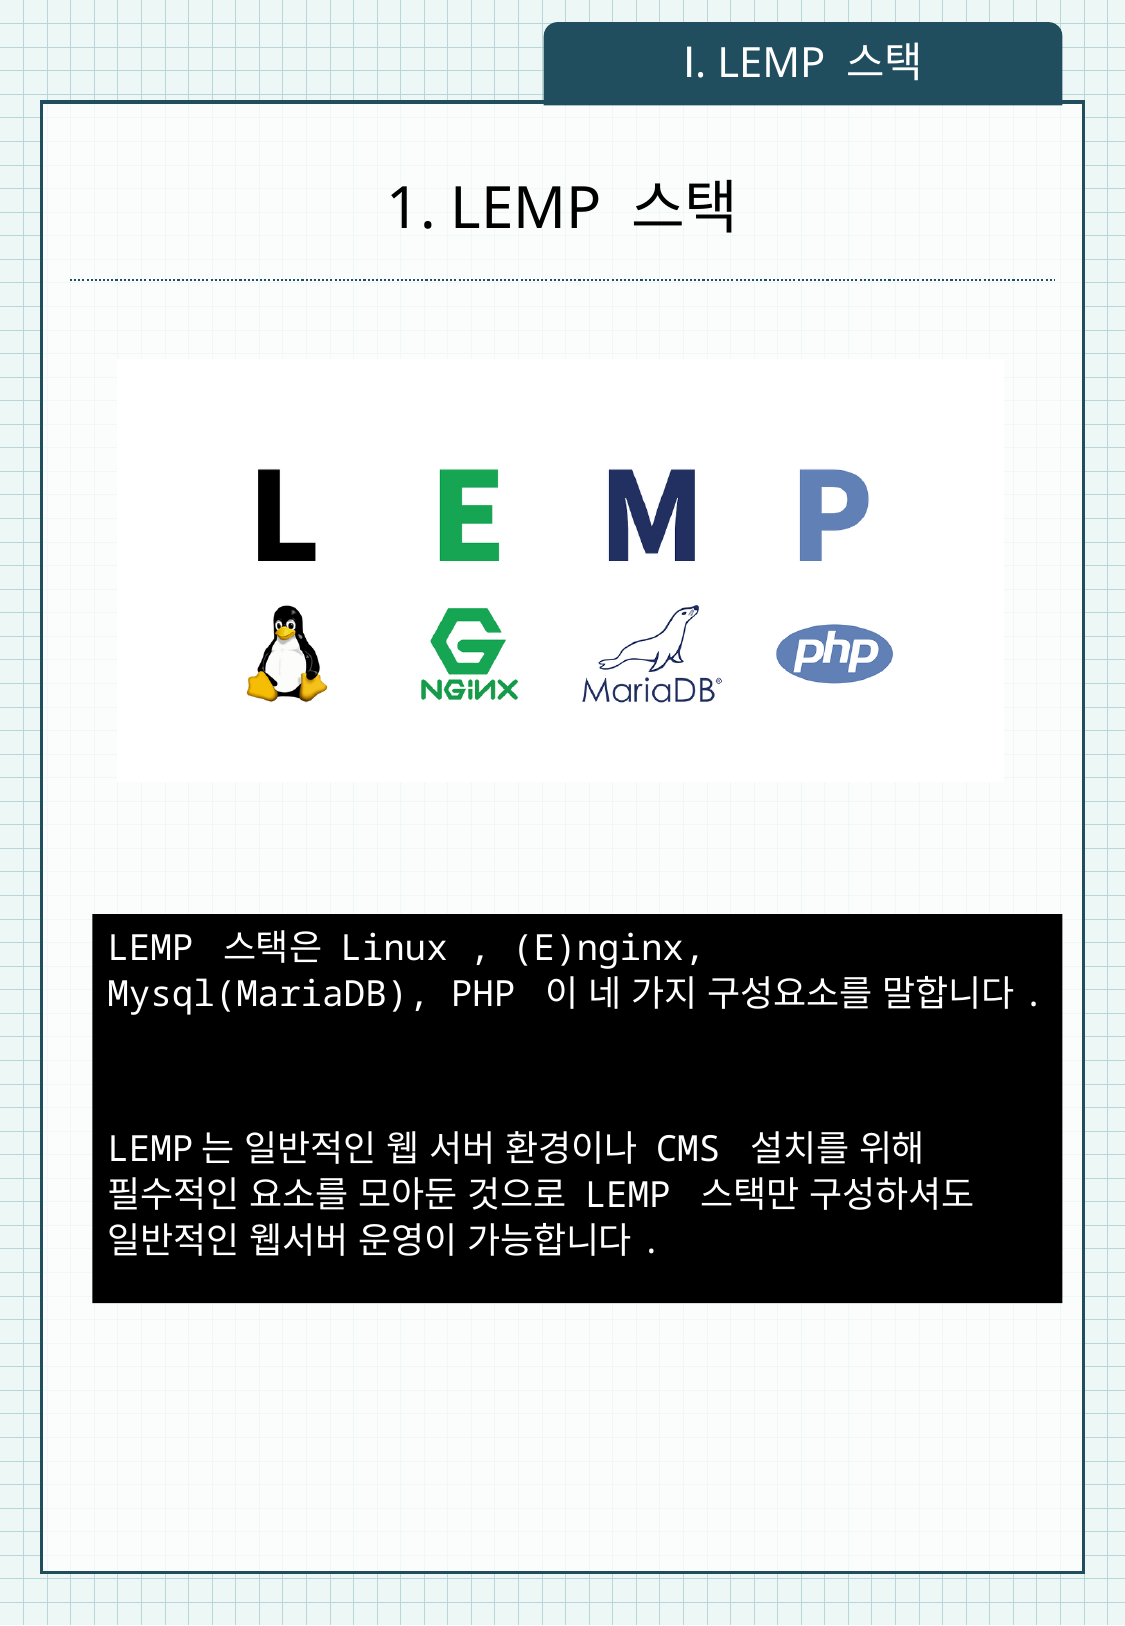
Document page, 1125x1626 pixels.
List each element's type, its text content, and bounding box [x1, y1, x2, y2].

text_box [41, 101, 1084, 1574]
title 1. LEMP 스택 [77, 152, 1048, 267]
picture [117, 359, 1004, 782]
text_box [542, 21, 1064, 107]
text_box LEMP 스택은 Linux , (E)nginx, Mysql(MariaDB), PHP 이 네 가지 구성요소를 말합니다. LEMP는 일반적인 웹 서버 환경이나 CMS 설치를 위해 필수적인 요소를 모아둔 것으로 LEMP 스택만 구성하셔도 일반적인 웹서버 운영이 가능합니다. [92, 914, 1063, 1304]
text_box Ⅰ. LEMP 스택 [560, 30, 1046, 98]
